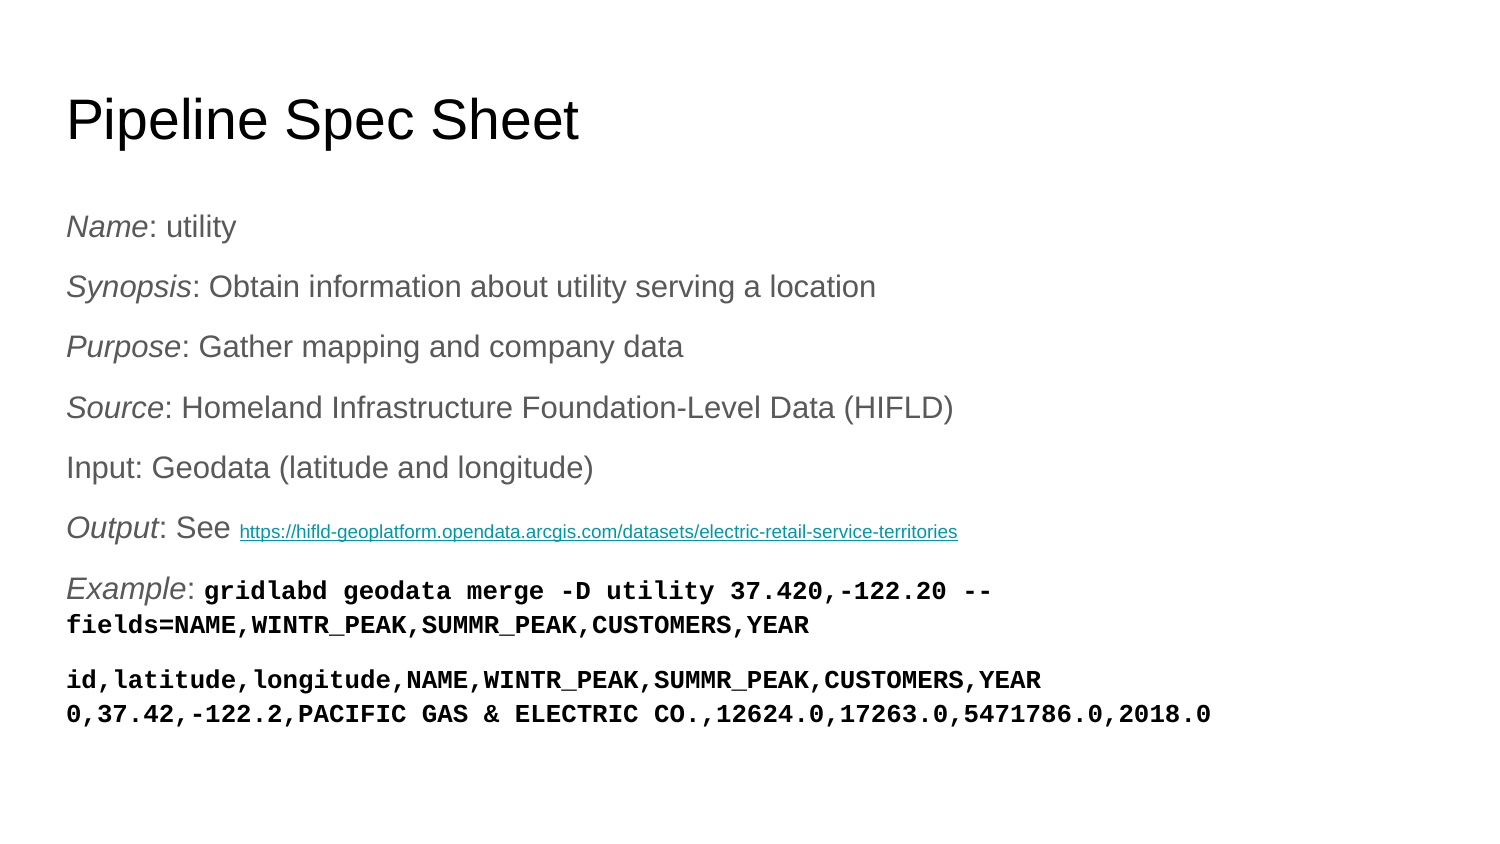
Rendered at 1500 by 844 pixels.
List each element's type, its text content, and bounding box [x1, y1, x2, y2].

title Pipeline Spec Sheet [51, 72, 1449, 167]
list Name: utility Synopsis: Obtain information about utility serving a location Purpose: Gather mapping and company data Source: Homeland Infrastructure Foundation-Level Data (HIFLD) Input: Geodata (latitude and longitude) Output: See https://hifld-geoplatform.opendata.arcgis.com/datasets/electric-retail-service-territories Example: gridlabd geodata merge -D utility 37.420,-122.20 --fields=NAME,WINTR_PEAK,SUMMR_PEAK,CUSTOMERS,YEAR id,latitude,longitude,NAME,WINTR_PEAK,SUMMR_PEAK,CUSTOMERS,YEAR 0,37.42,-122.2,PACIFIC GAS & ELECTRIC CO.,12624.0,17263.0,5471786.0,2018.0 [51, 189, 1449, 750]
